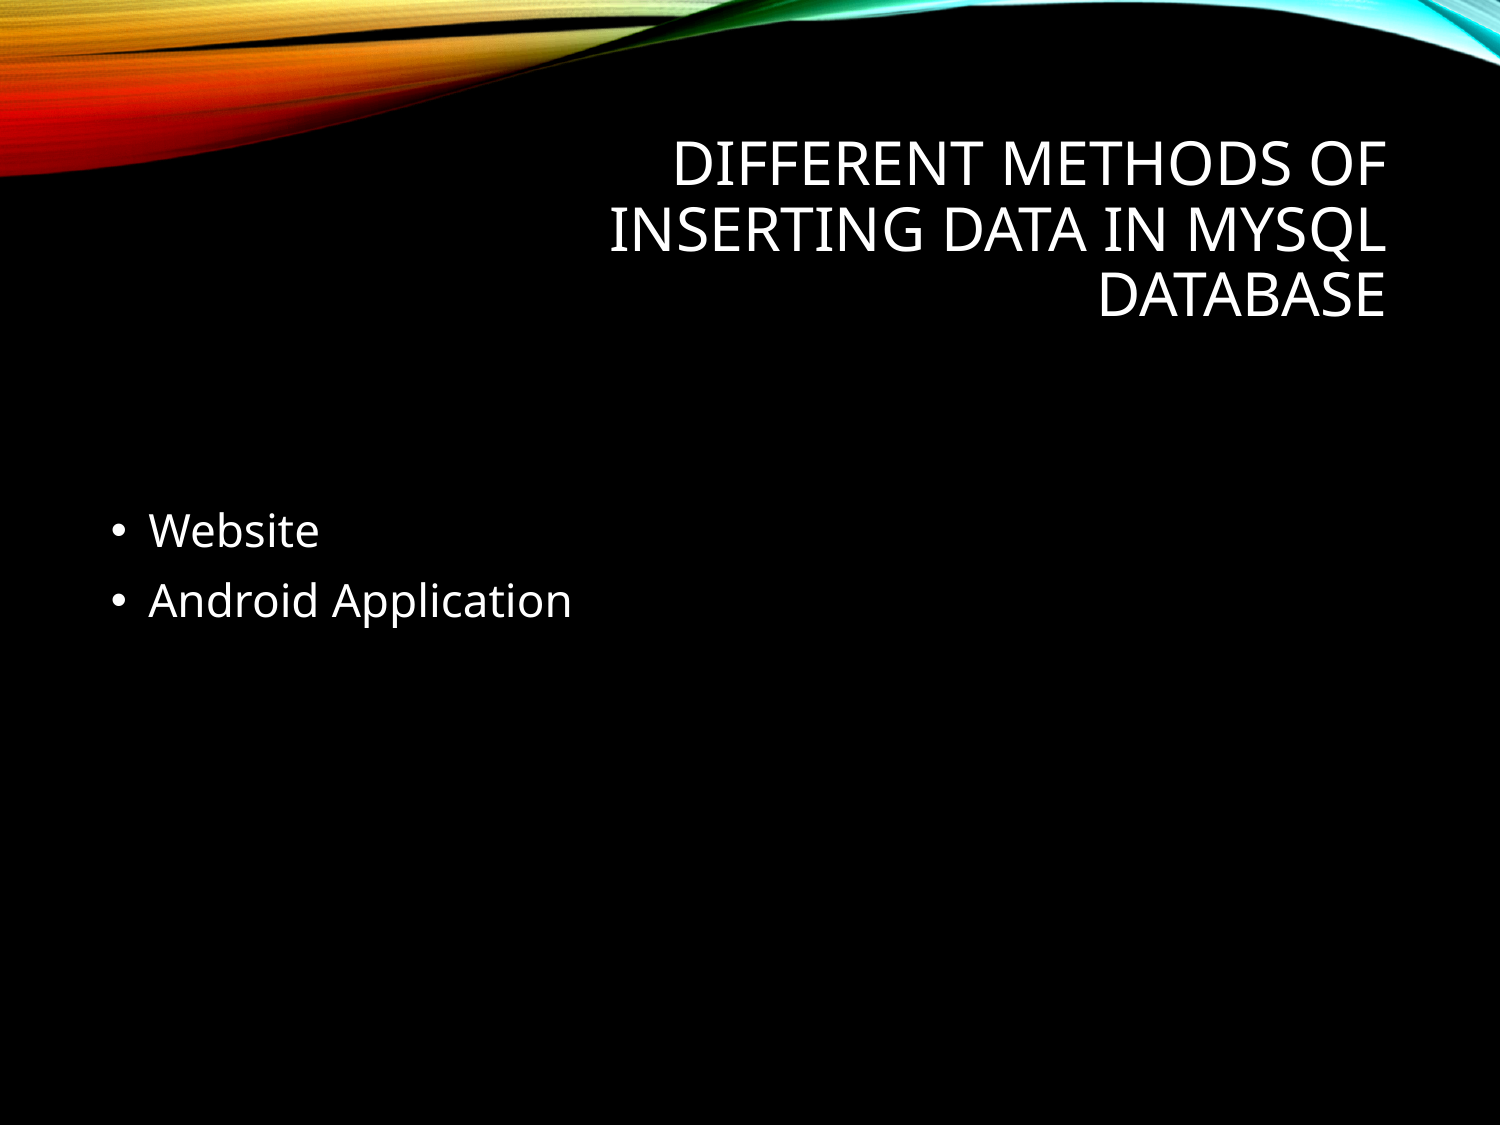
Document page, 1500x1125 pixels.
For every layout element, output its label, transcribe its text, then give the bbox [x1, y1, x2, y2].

list Website Android Application [95, 500, 1401, 1125]
picture [0, 0, 1500, 178]
title Different Methods of Inserting Data in MYSQL database [356, 125, 1403, 338]
